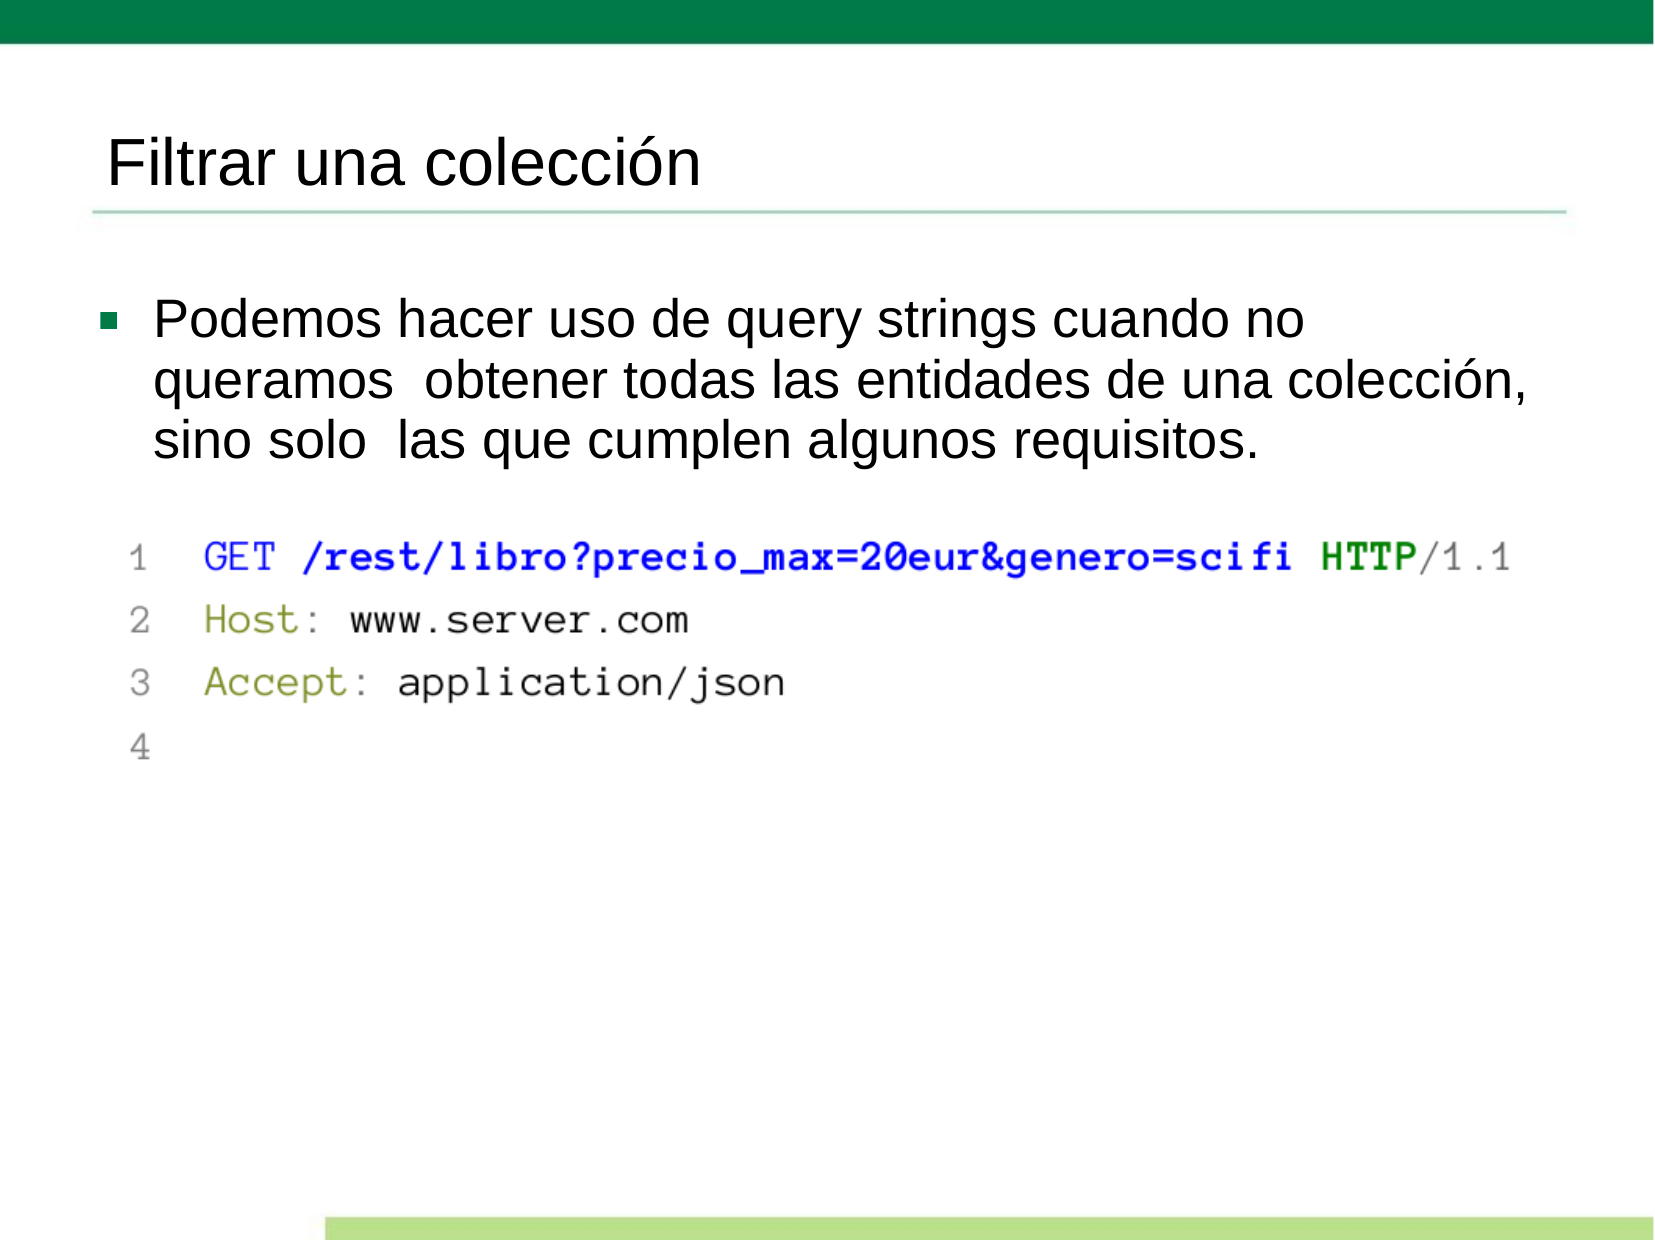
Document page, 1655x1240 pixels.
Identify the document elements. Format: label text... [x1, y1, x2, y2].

text_box [120, 531, 1532, 773]
picture [0, 0, 1654, 1240]
text_box [100, 312, 117, 329]
text_box Podemos hacer uso de query strings cuando no queramos obtener todas las entidades de una colección, sino solo las que cumplen algunos requisitos. [151, 282, 1565, 471]
text_box Filtrar una colección [104, 116, 706, 199]
